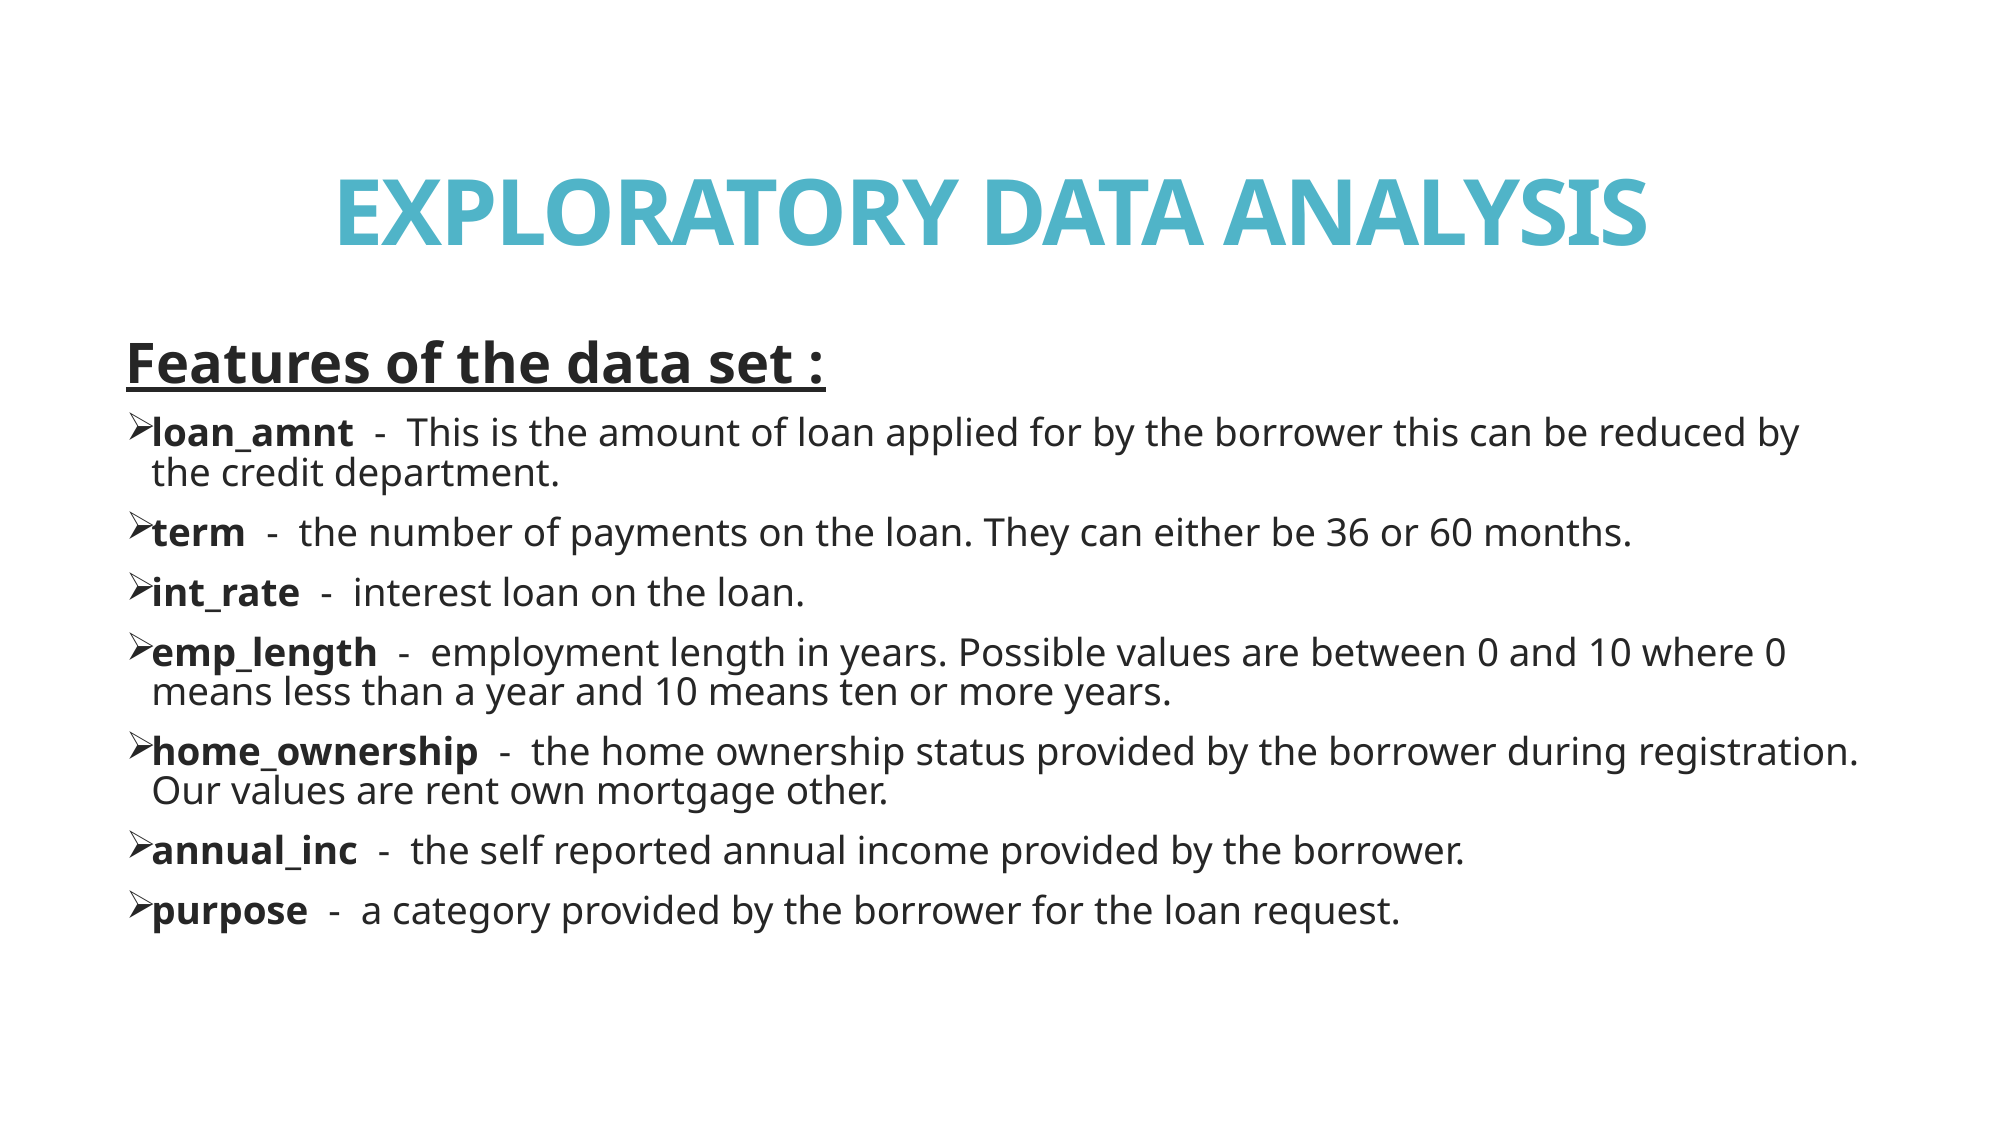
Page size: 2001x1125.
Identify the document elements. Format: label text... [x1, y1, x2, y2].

text_box Features of the data set : loan_amnt - This is the amount of loan applied for by the borrower this can be reduced by the credit department. term - the number of payments on the loan. They can either be 36 or 60 months. int_rate - interest loan on the loan. emp_length - employment length in years. Possible values are between 0 and 10 where 0 means less than a year and 10 means ten or more years. home_ownership - the home ownership status provided by the borrower during registration. Our values are rent own mortgage other. annual_inc - the self reported annual income provided by the borrower. purpose - a category provided by the borrower for the loan request. [111, 329, 1875, 948]
text_box EXPLORATORY DATA ANALYSIS [107, 81, 1875, 354]
